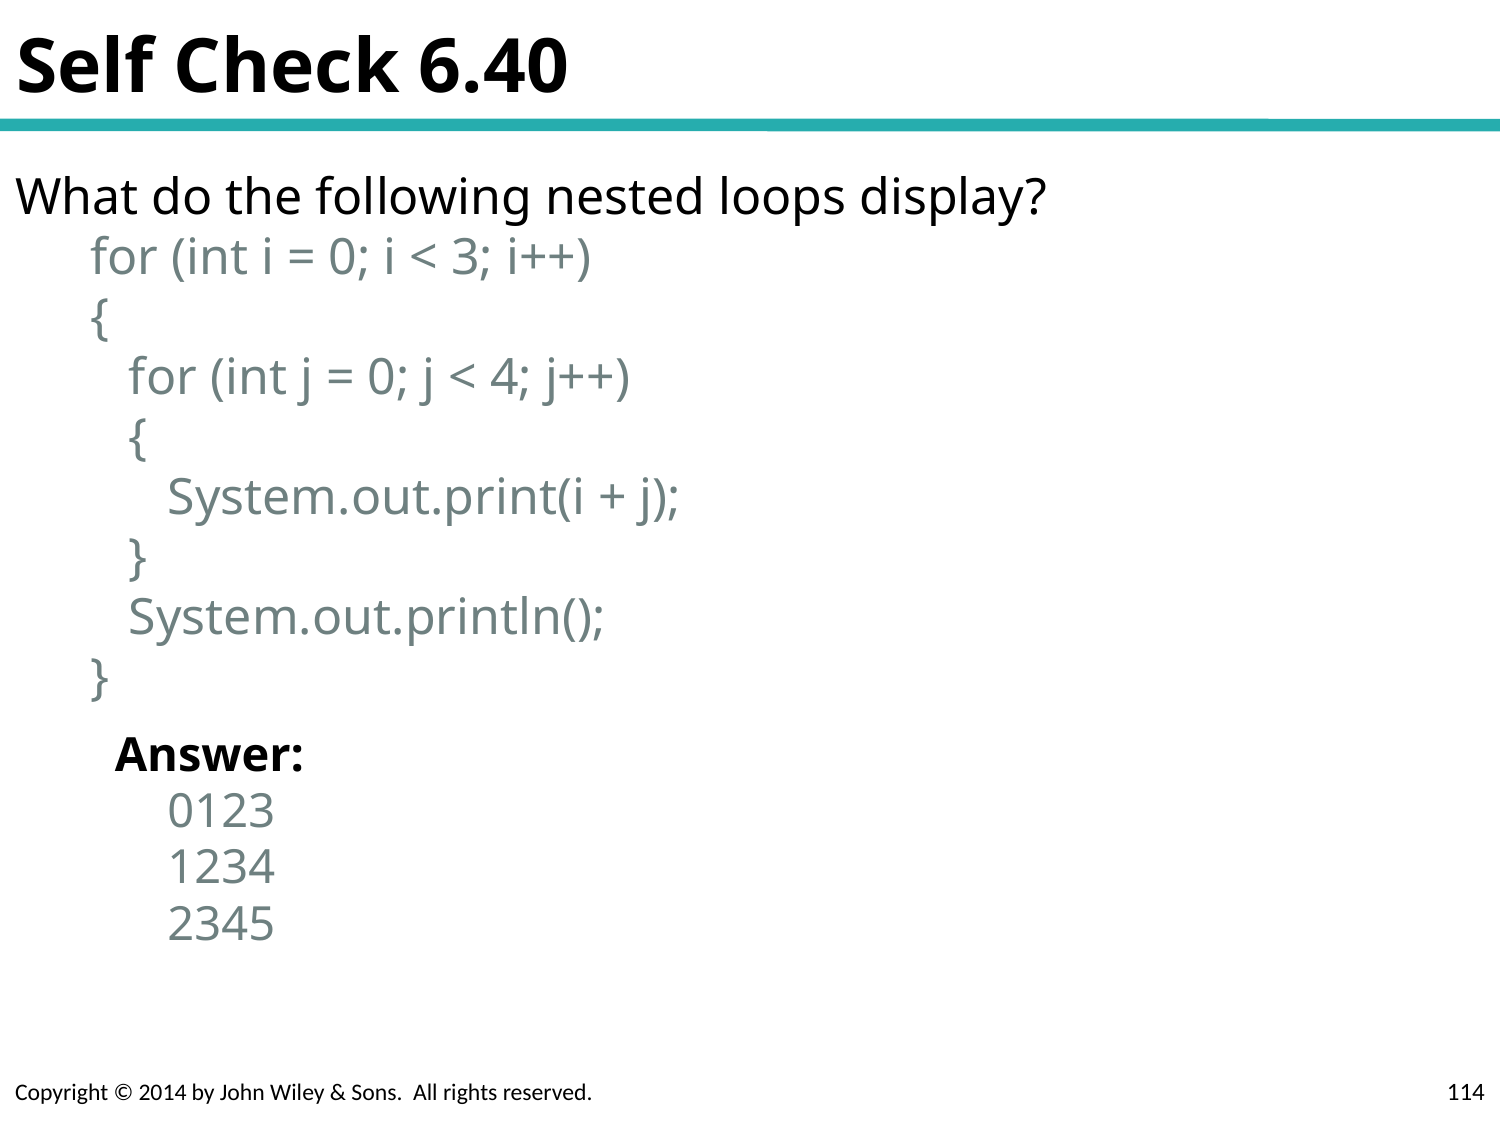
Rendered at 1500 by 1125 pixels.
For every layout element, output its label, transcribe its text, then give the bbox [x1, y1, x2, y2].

list What do the following nested loops display? for (int i = 0; i < 3; i++) { for (int j = 0; j < 4; j++) { System.out.print(i + j); } System.out.println(); } [0, 157, 1499, 717]
title Self Check 6.40 [1, 0, 1500, 125]
list Answer: 0123 1234 2345 [99, 716, 1500, 959]
